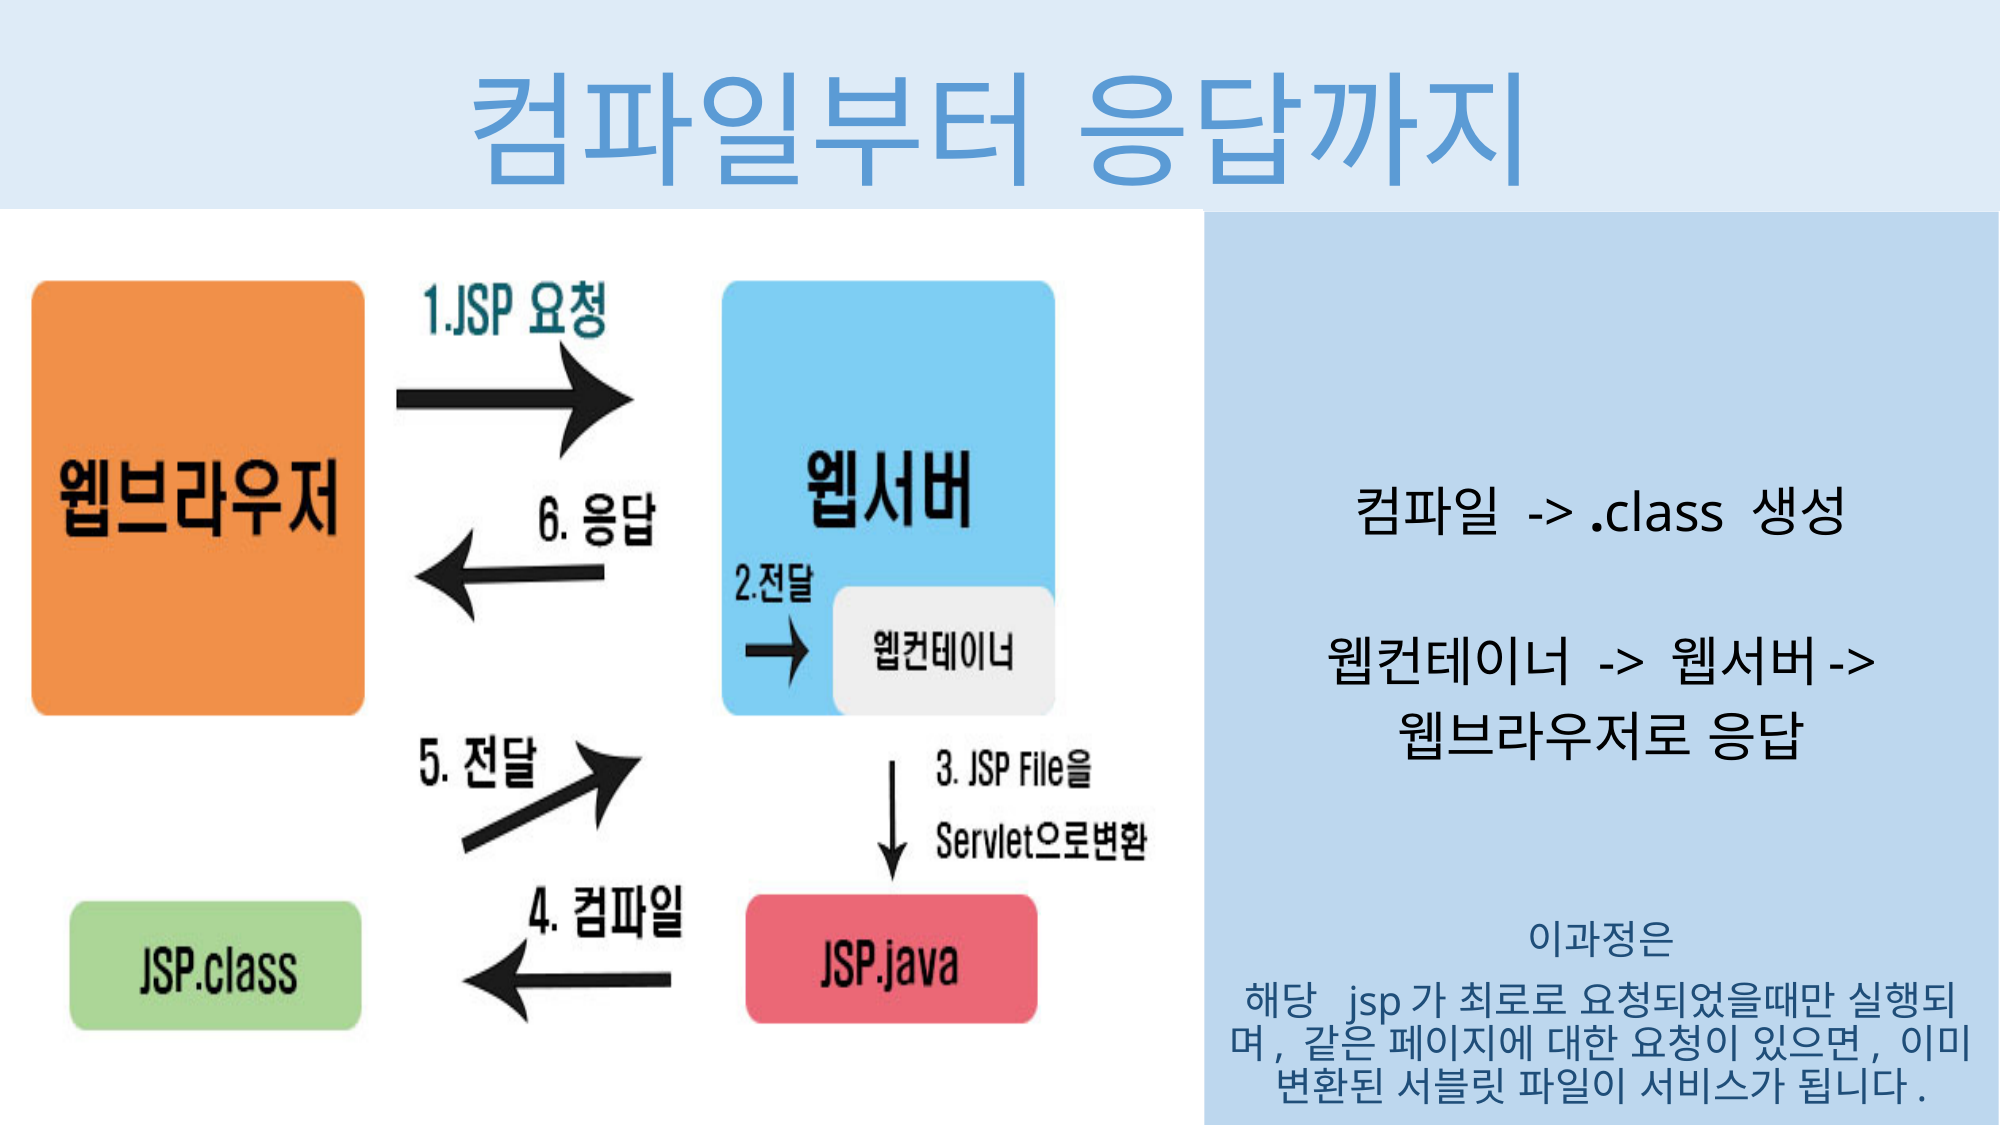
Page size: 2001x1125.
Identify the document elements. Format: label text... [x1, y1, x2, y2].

subtitle 컴파일 -> .class 생성 웹컨테이너 -> 웹서버-> 웹브라우저로 응답 이과정은 해당 jsp가 최로로 요청되었을때만 실행되며, 같은 페이지에 대한 요청이 있으면, 이미 변환된 서블릿 파일이 서비스가 됩니다. [1204, 211, 1999, 1125]
picture [0, 209, 1203, 1125]
title 컴파일부터 응답까지 [0, 0, 2000, 211]
